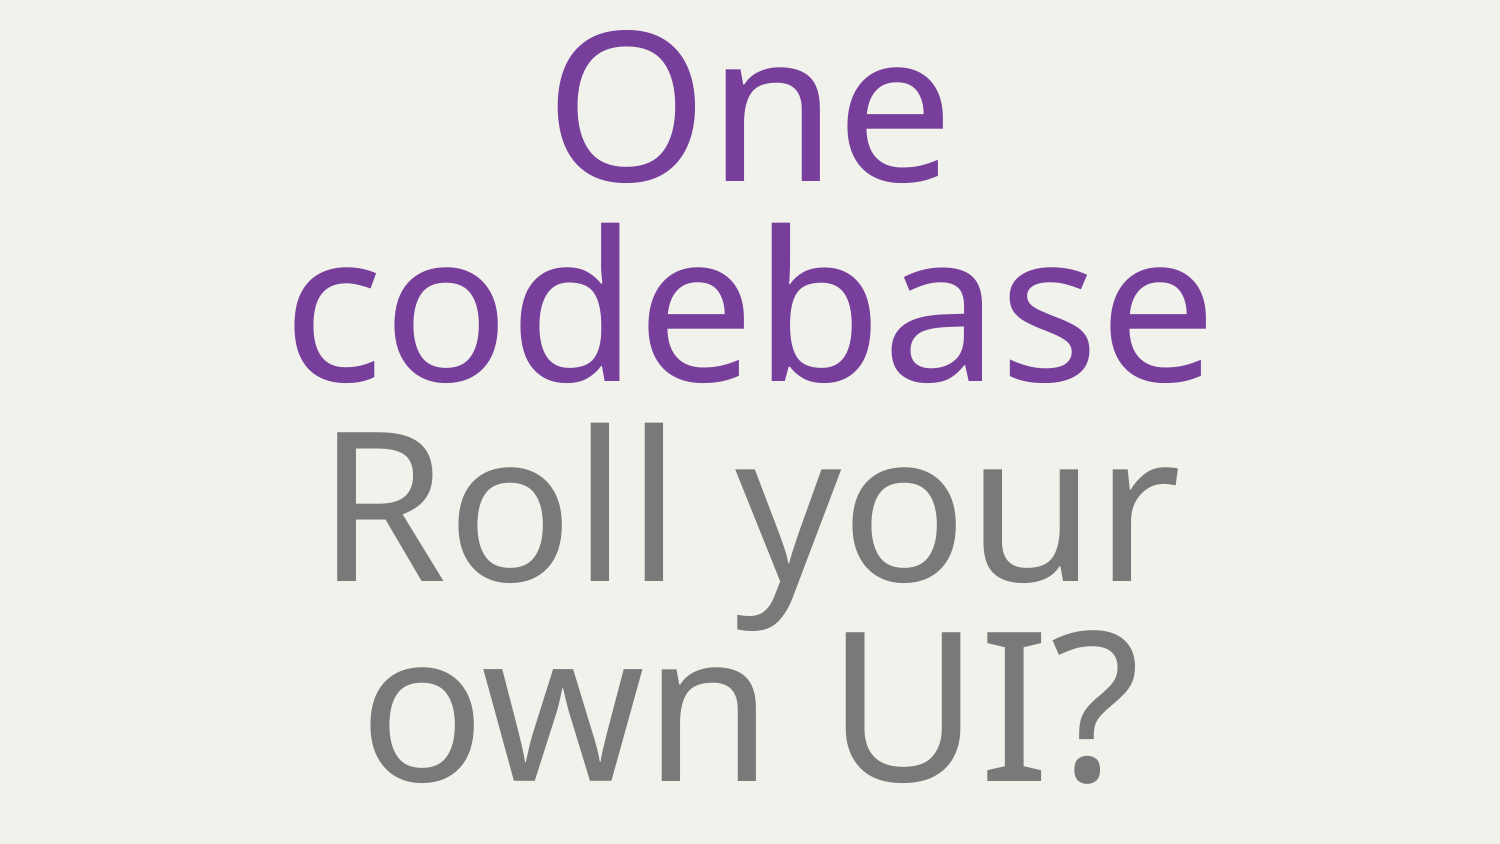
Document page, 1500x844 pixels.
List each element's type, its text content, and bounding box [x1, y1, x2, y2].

list One codebase Roll your own UI? [205, 209, 1295, 634]
